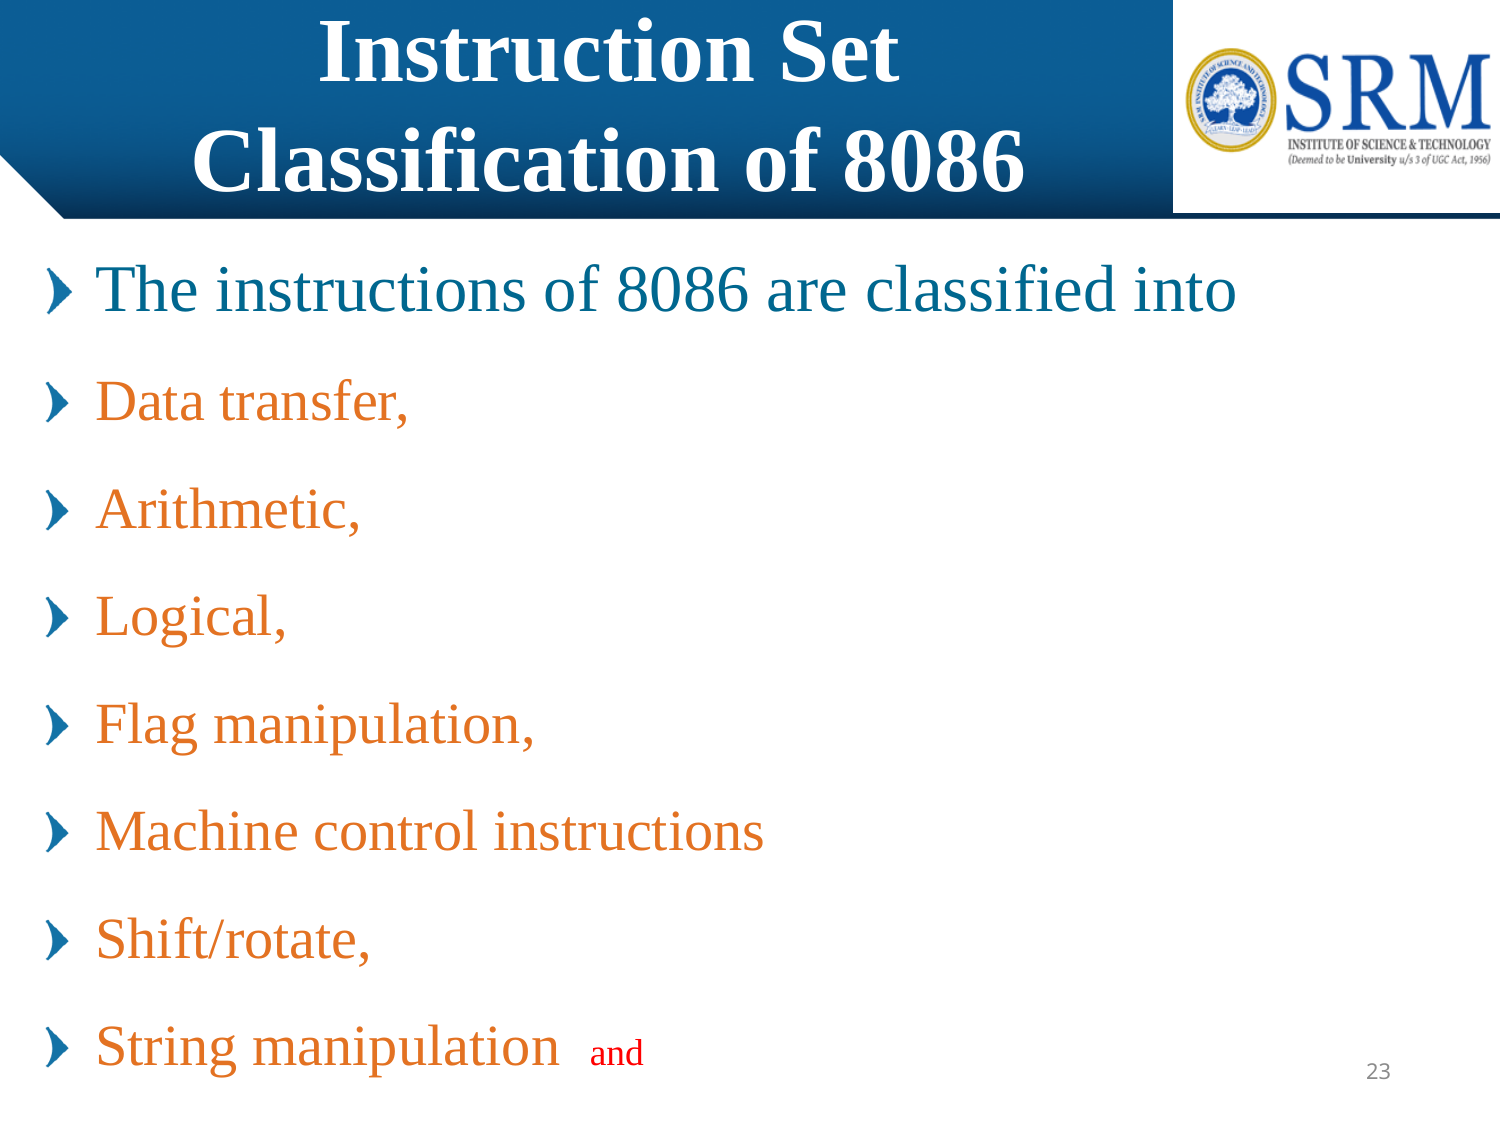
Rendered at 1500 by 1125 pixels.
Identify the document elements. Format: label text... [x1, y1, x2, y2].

title Instruction Set Classification of 8086 [46, 34, 1168, 165]
picture [0, 0, 1500, 1125]
list The instructions of 8086 are classified into Data transfer, Arithmetic, Logical, Flag manipulation, Machine control instructions Shift/rotate, String manipulation and [23, 237, 1466, 1044]
slide_number 23 [1366, 1042, 1425, 1103]
